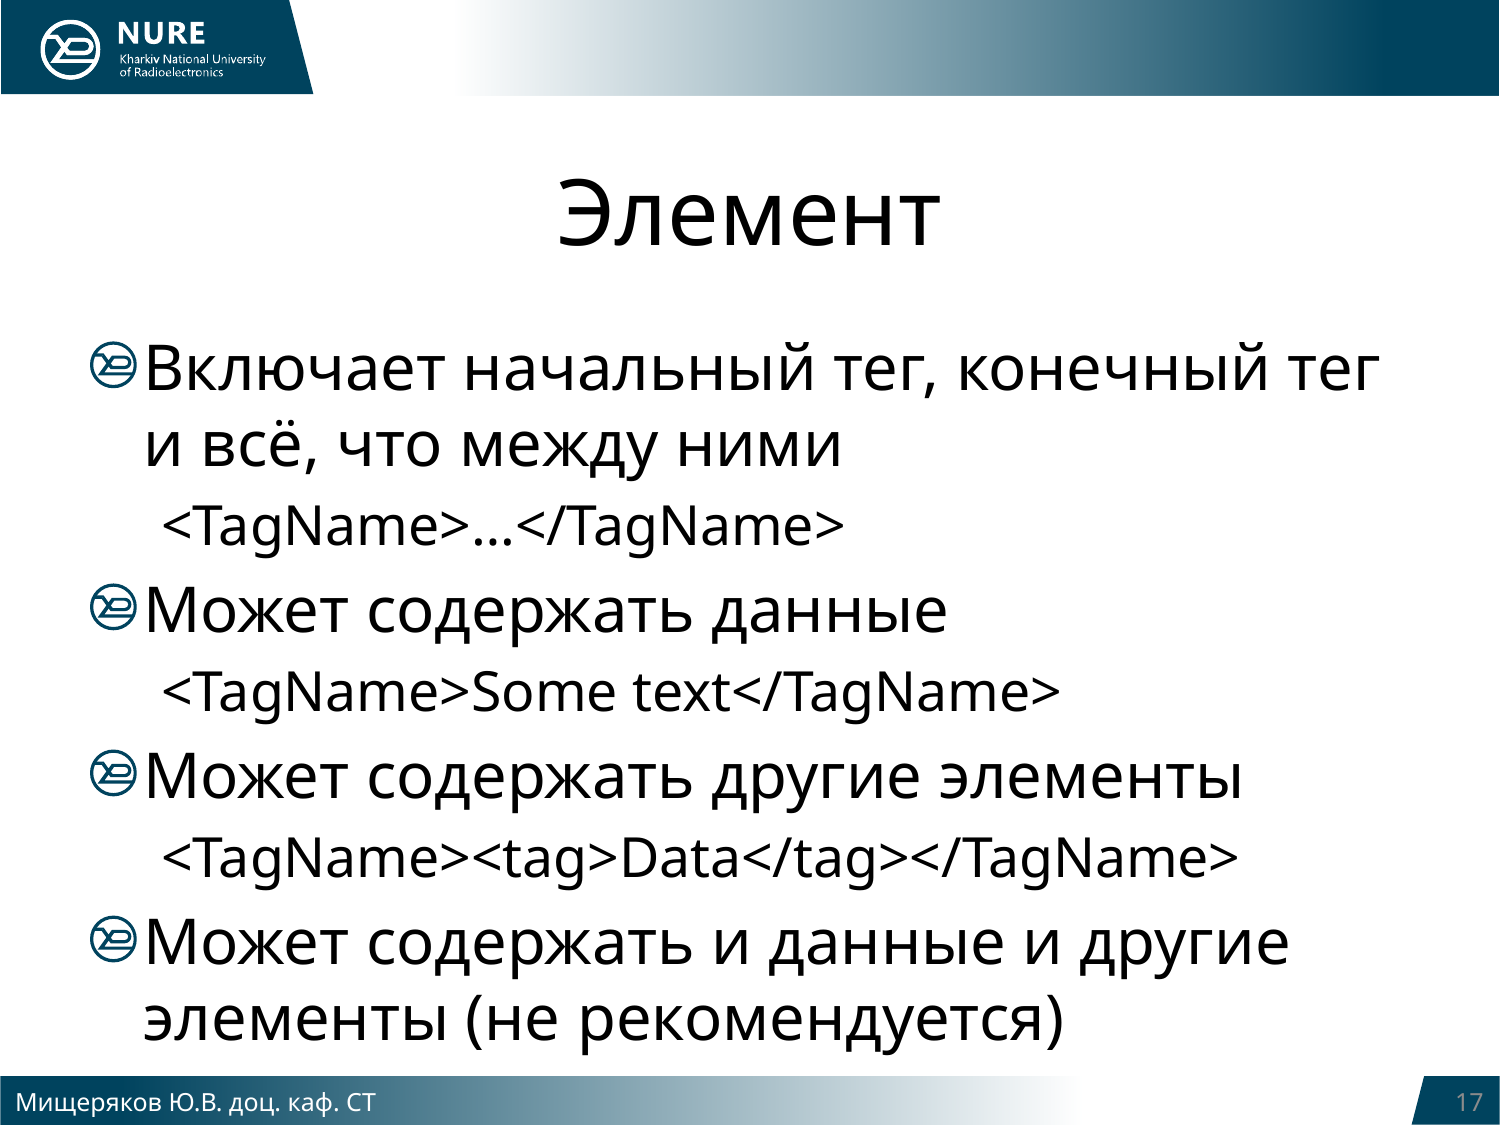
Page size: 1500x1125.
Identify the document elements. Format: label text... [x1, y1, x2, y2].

list Включает начальный тег, конечный тег и всё, что между ними <TagName>…</TagName> Может содержать данные <TagName>Some text</TagName> Может содержать другие элементы <TagName><tag>Data</tag></TagName> Может содержать и данные и другие элементы (не рекомендуется) [75, 319, 1425, 1062]
title Элемент [75, 115, 1425, 303]
slide_number 17 [1396, 1082, 1499, 1125]
footer Мищеряков Ю.В. доц. каф. СТ [0, 1082, 963, 1125]
